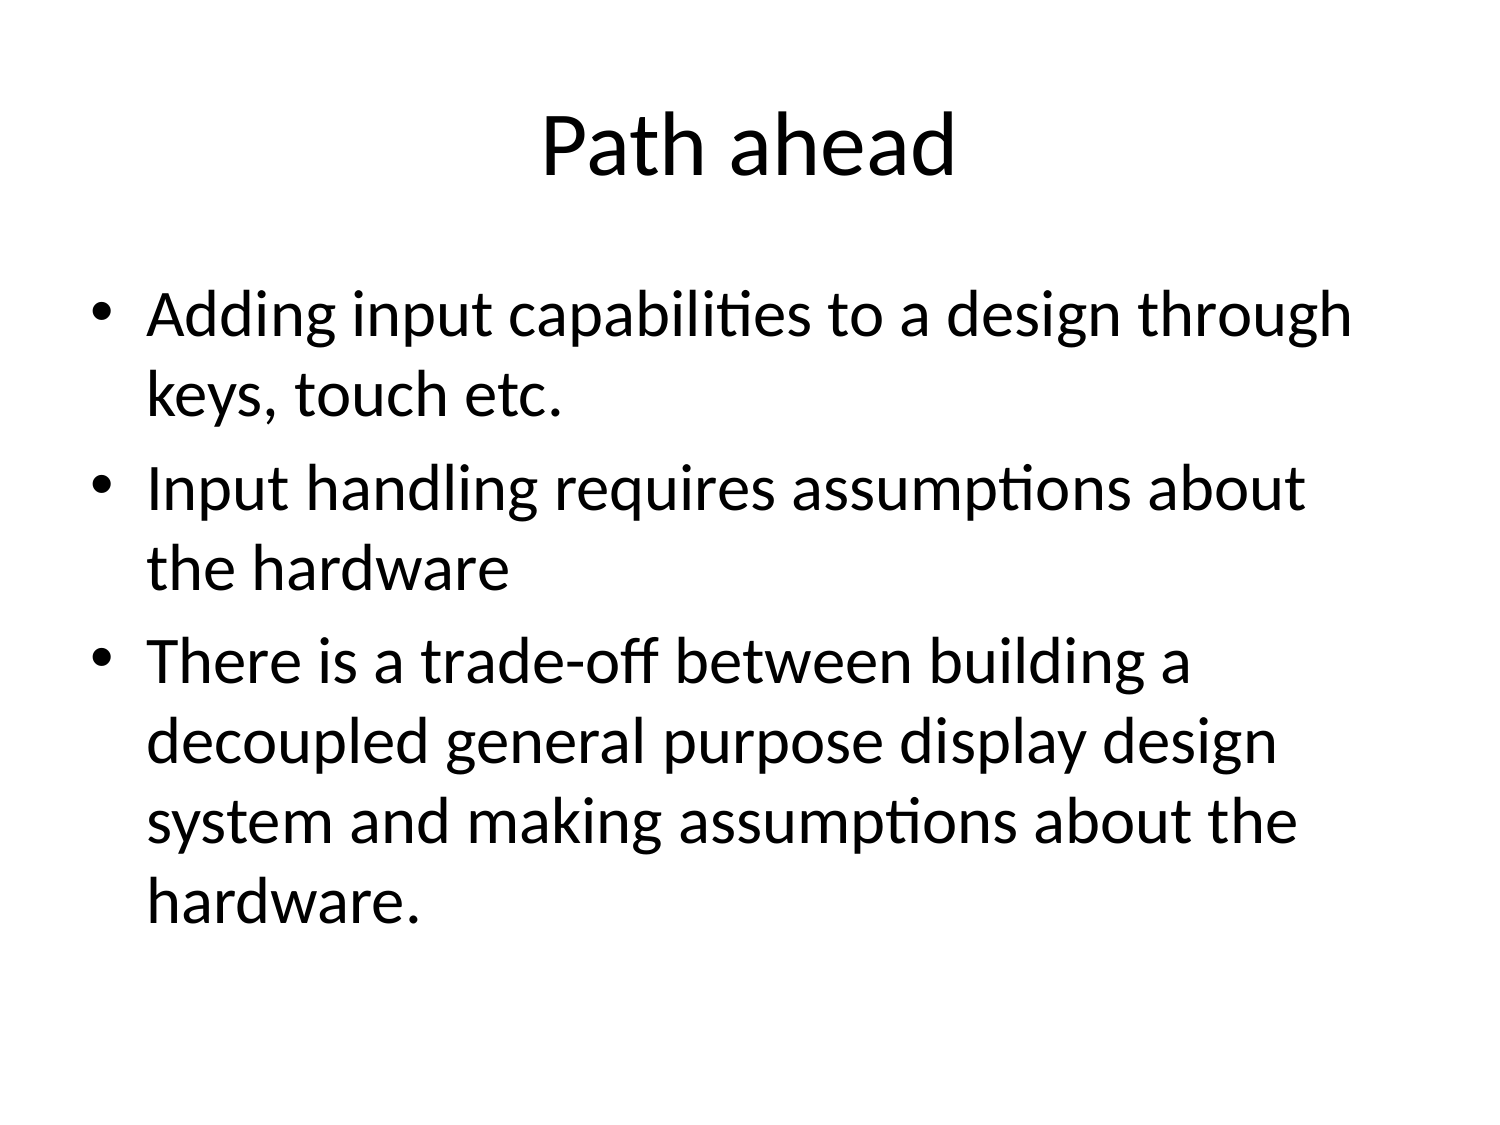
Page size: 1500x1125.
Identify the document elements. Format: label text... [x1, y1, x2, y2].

title Path ahead [75, 45, 1425, 233]
list Adding input capabilities to a design through keys, touch etc. Input handling requires assumptions about the hardware There is a trade-off between building a decoupled general purpose display design system and making assumptions about the hardware. [75, 262, 1425, 1005]
